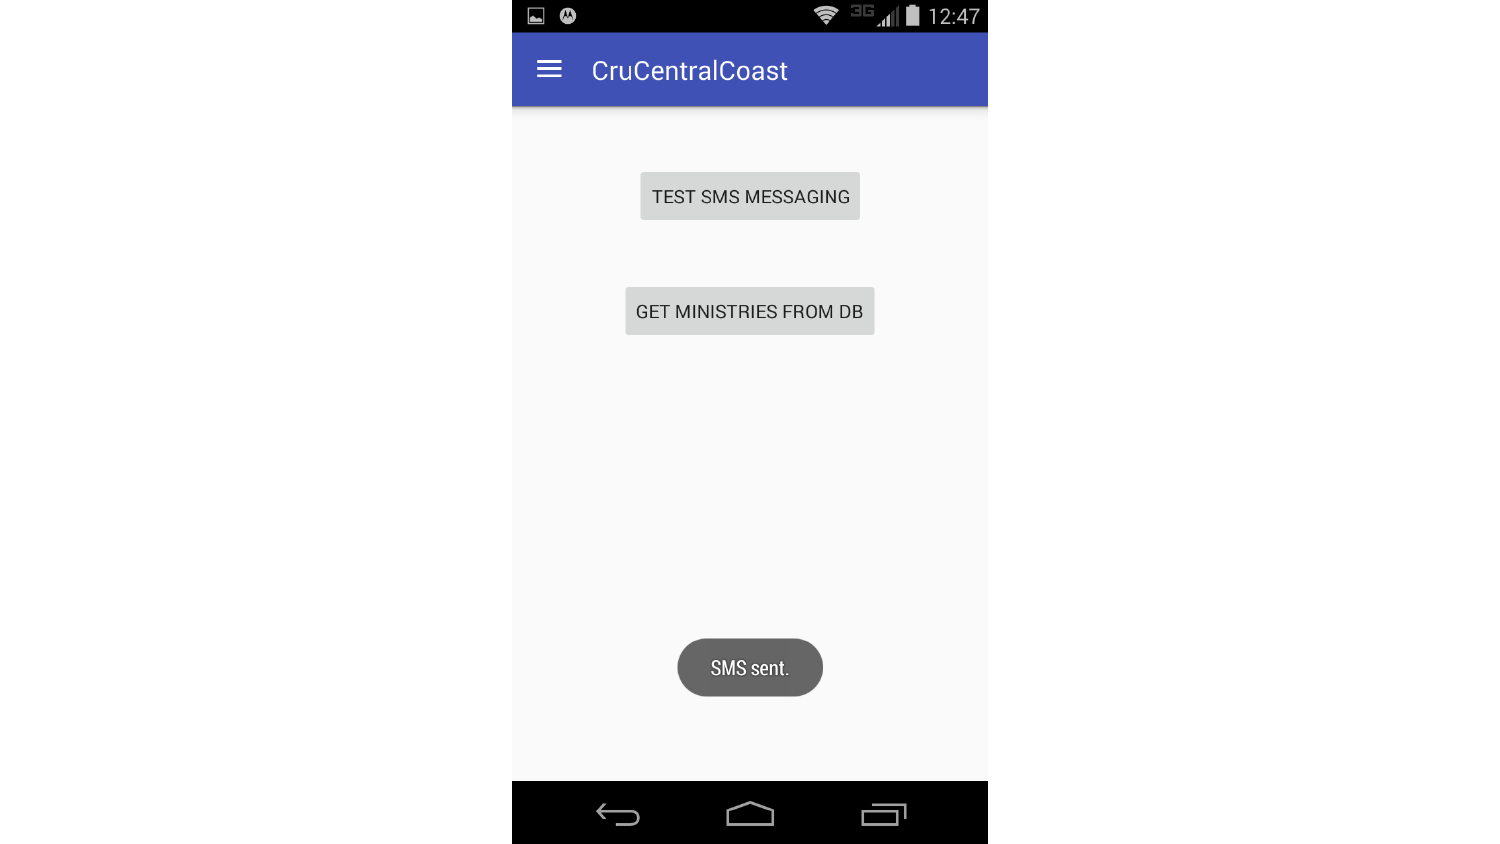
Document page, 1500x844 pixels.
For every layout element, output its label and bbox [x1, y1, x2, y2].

picture [512, 0, 988, 844]
